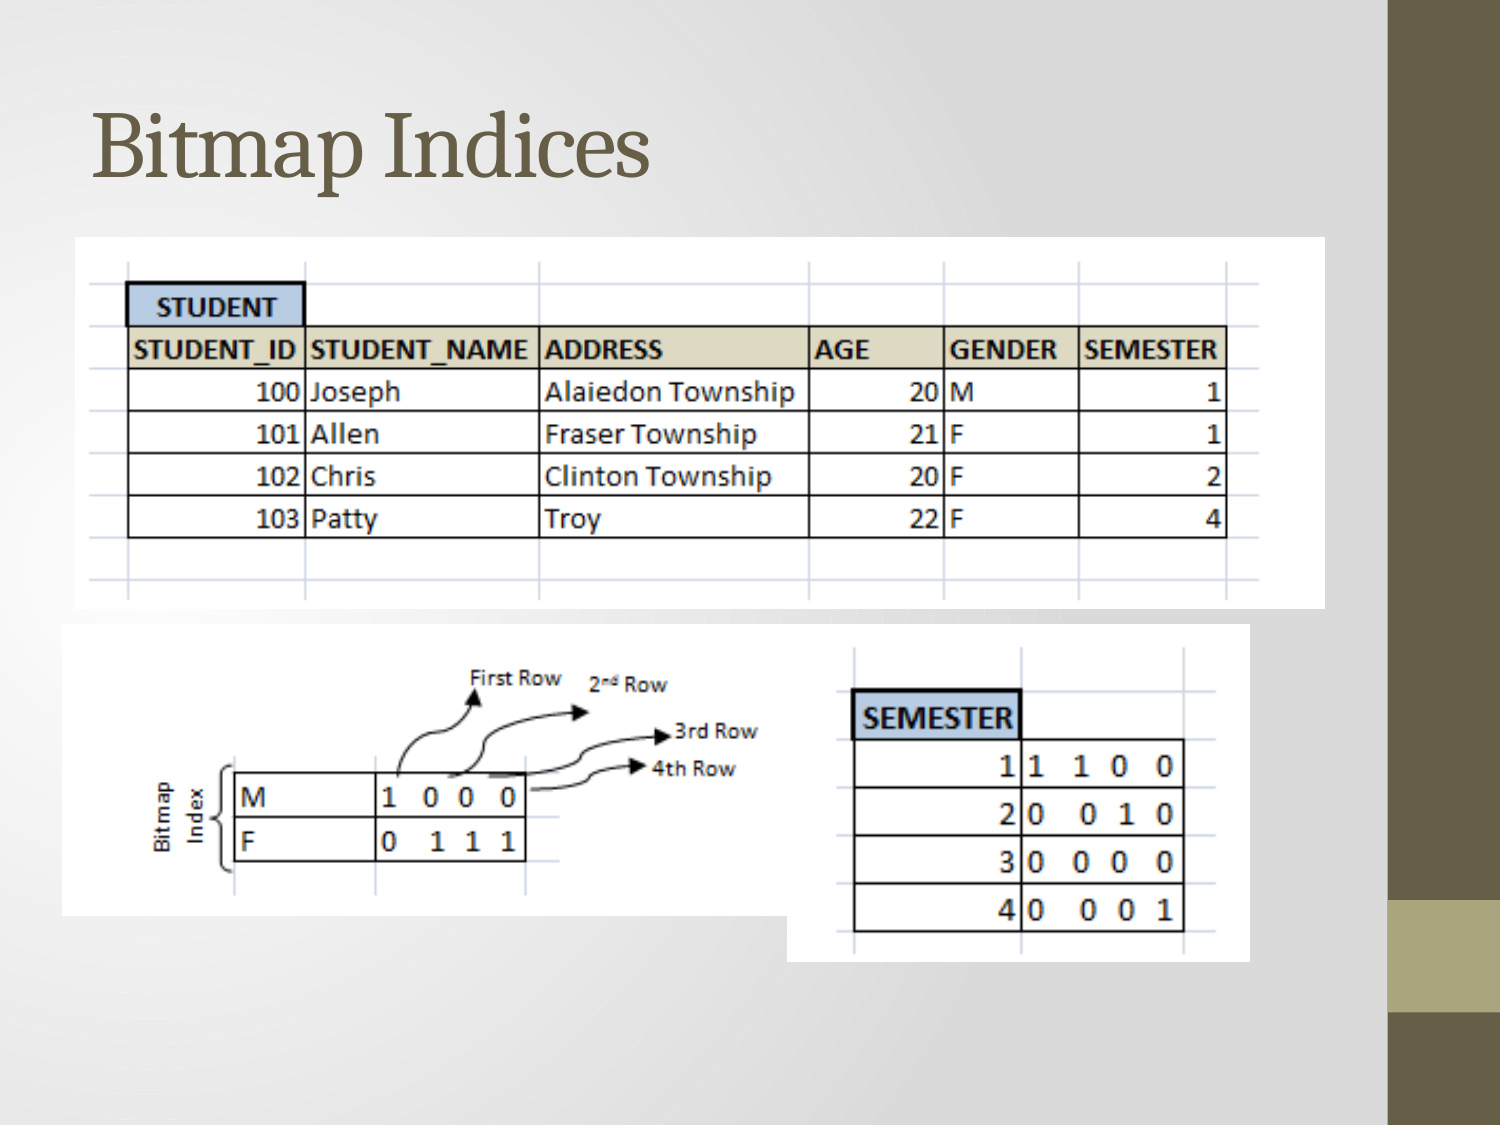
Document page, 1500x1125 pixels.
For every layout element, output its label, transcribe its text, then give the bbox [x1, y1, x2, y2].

picture [61, 624, 1251, 962]
title Bitmap Indices [75, 45, 1325, 233]
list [74, 236, 1326, 609]
